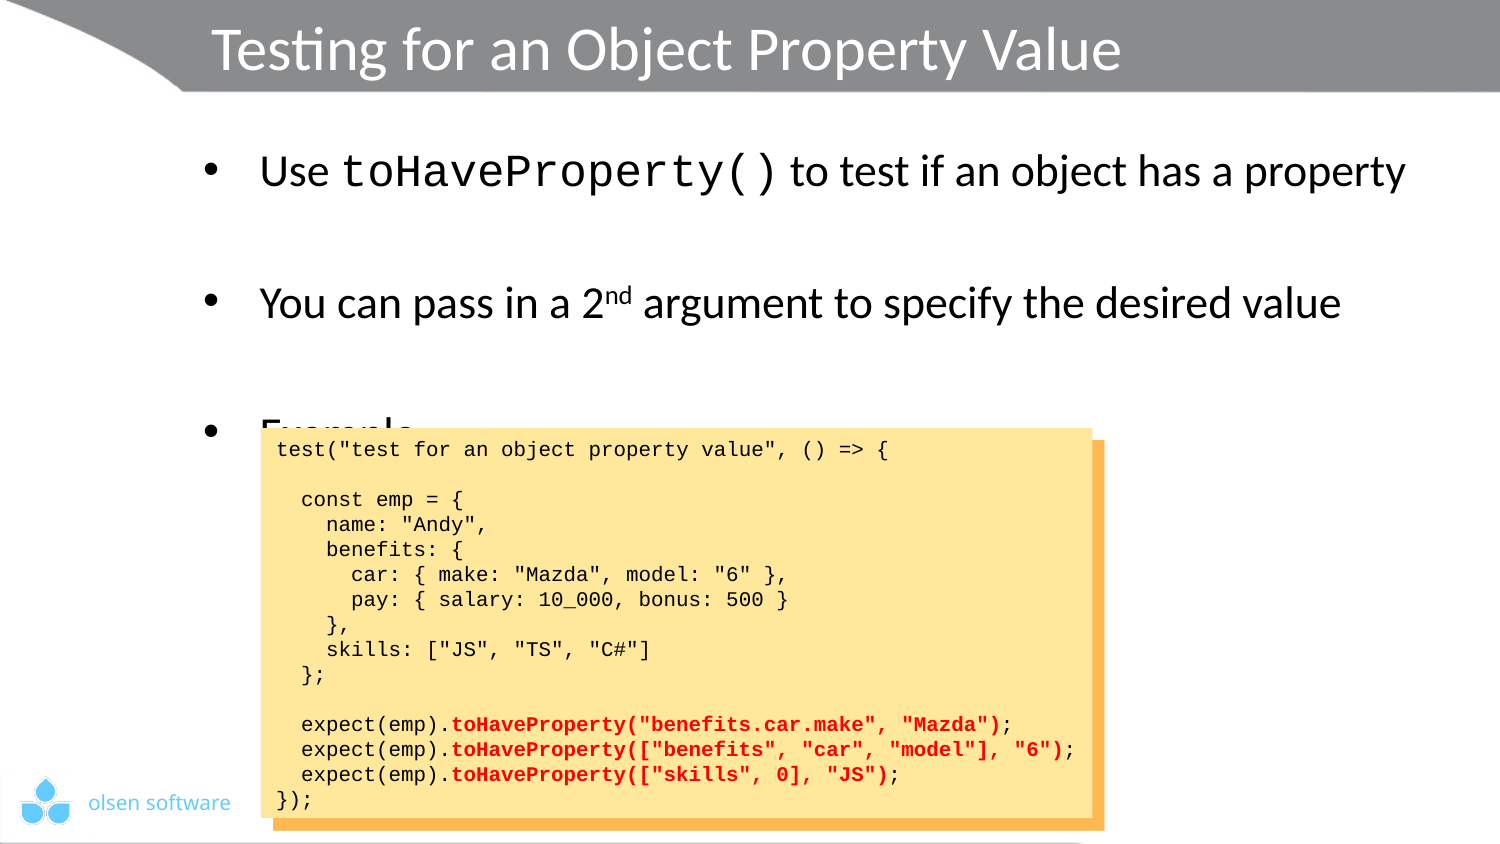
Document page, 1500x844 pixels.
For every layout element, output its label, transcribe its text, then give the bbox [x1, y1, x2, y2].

picture [0, 0, 1500, 844]
list Use toHaveProperty() to test if an object has a property You can pass in a 2nd argument to specify the desired value Example: [188, 133, 1457, 716]
title Testing for an Object Property Value [187, 0, 1426, 93]
text_box test("test for an object property value", () => { const emp = { name: "Andy", benefits: { car: { make: "Mazda", model: "6" }, pay: { salary: 10_000, bonus: 500 } }, skills: ["JS", "TS", "C#"] }; expect(emp).toHaveProperty("benefits.car.make", "Mazda"); expect(emp).toHaveProperty(["benefits", "car", "model"], "6"); expect(emp).toHaveProperty(["skills", 0], "JS"); }); [260, 428, 1093, 818]
